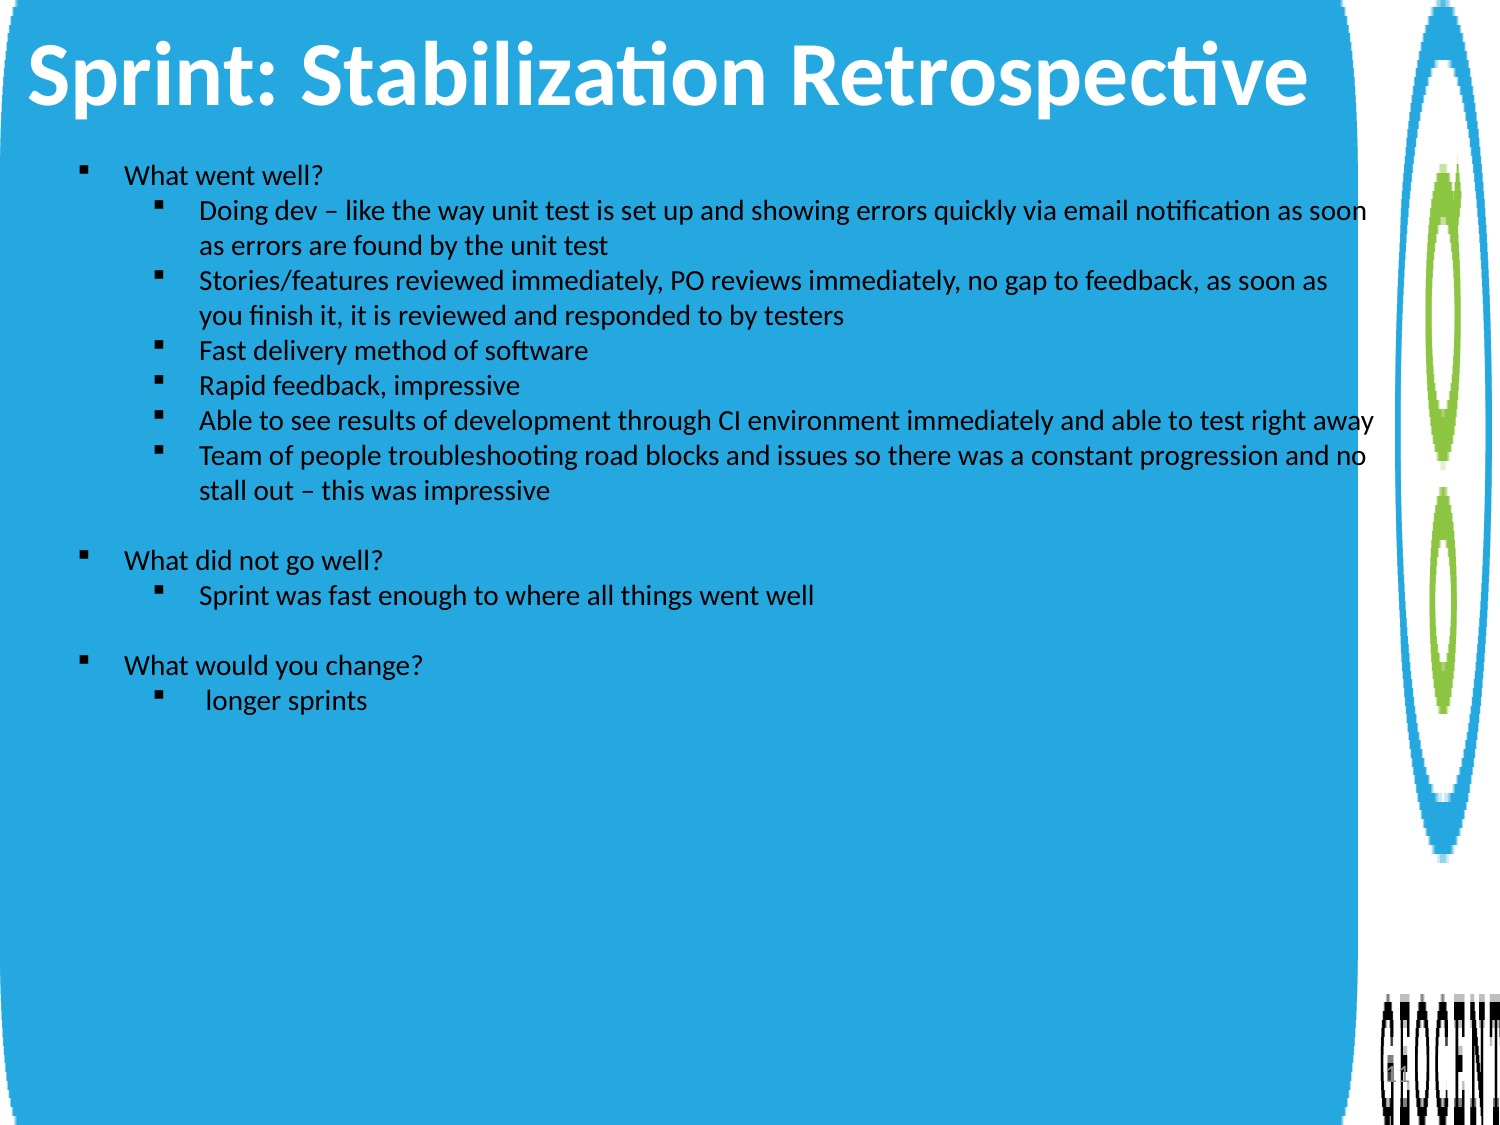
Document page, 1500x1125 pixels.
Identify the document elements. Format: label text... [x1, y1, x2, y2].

picture [0, 0, 1500, 1125]
slide_number 11 [1074, 1042, 1425, 1103]
text_box Sprint: Stabilization Retrospective [12, 0, 1363, 138]
text_box What went well? Doing dev – like the way unit test is set up and showing errors quickly via email notification as soon as errors are found by the unit test Stories/features reviewed immediately, PO reviews immediately, no gap to feedback, as soon as you finish it, it is reviewed and responded to by testers Fast delivery method of software Rapid feedback, impressive Able to see results of development through CI environment immediately and able to test right away Team of people troubleshooting road blocks and issues so there was a constant progression and no stall out – this was impressive What did not go well? Sprint was fast enough to where all things went well What would you change? longer sprints [62, 149, 1394, 759]
